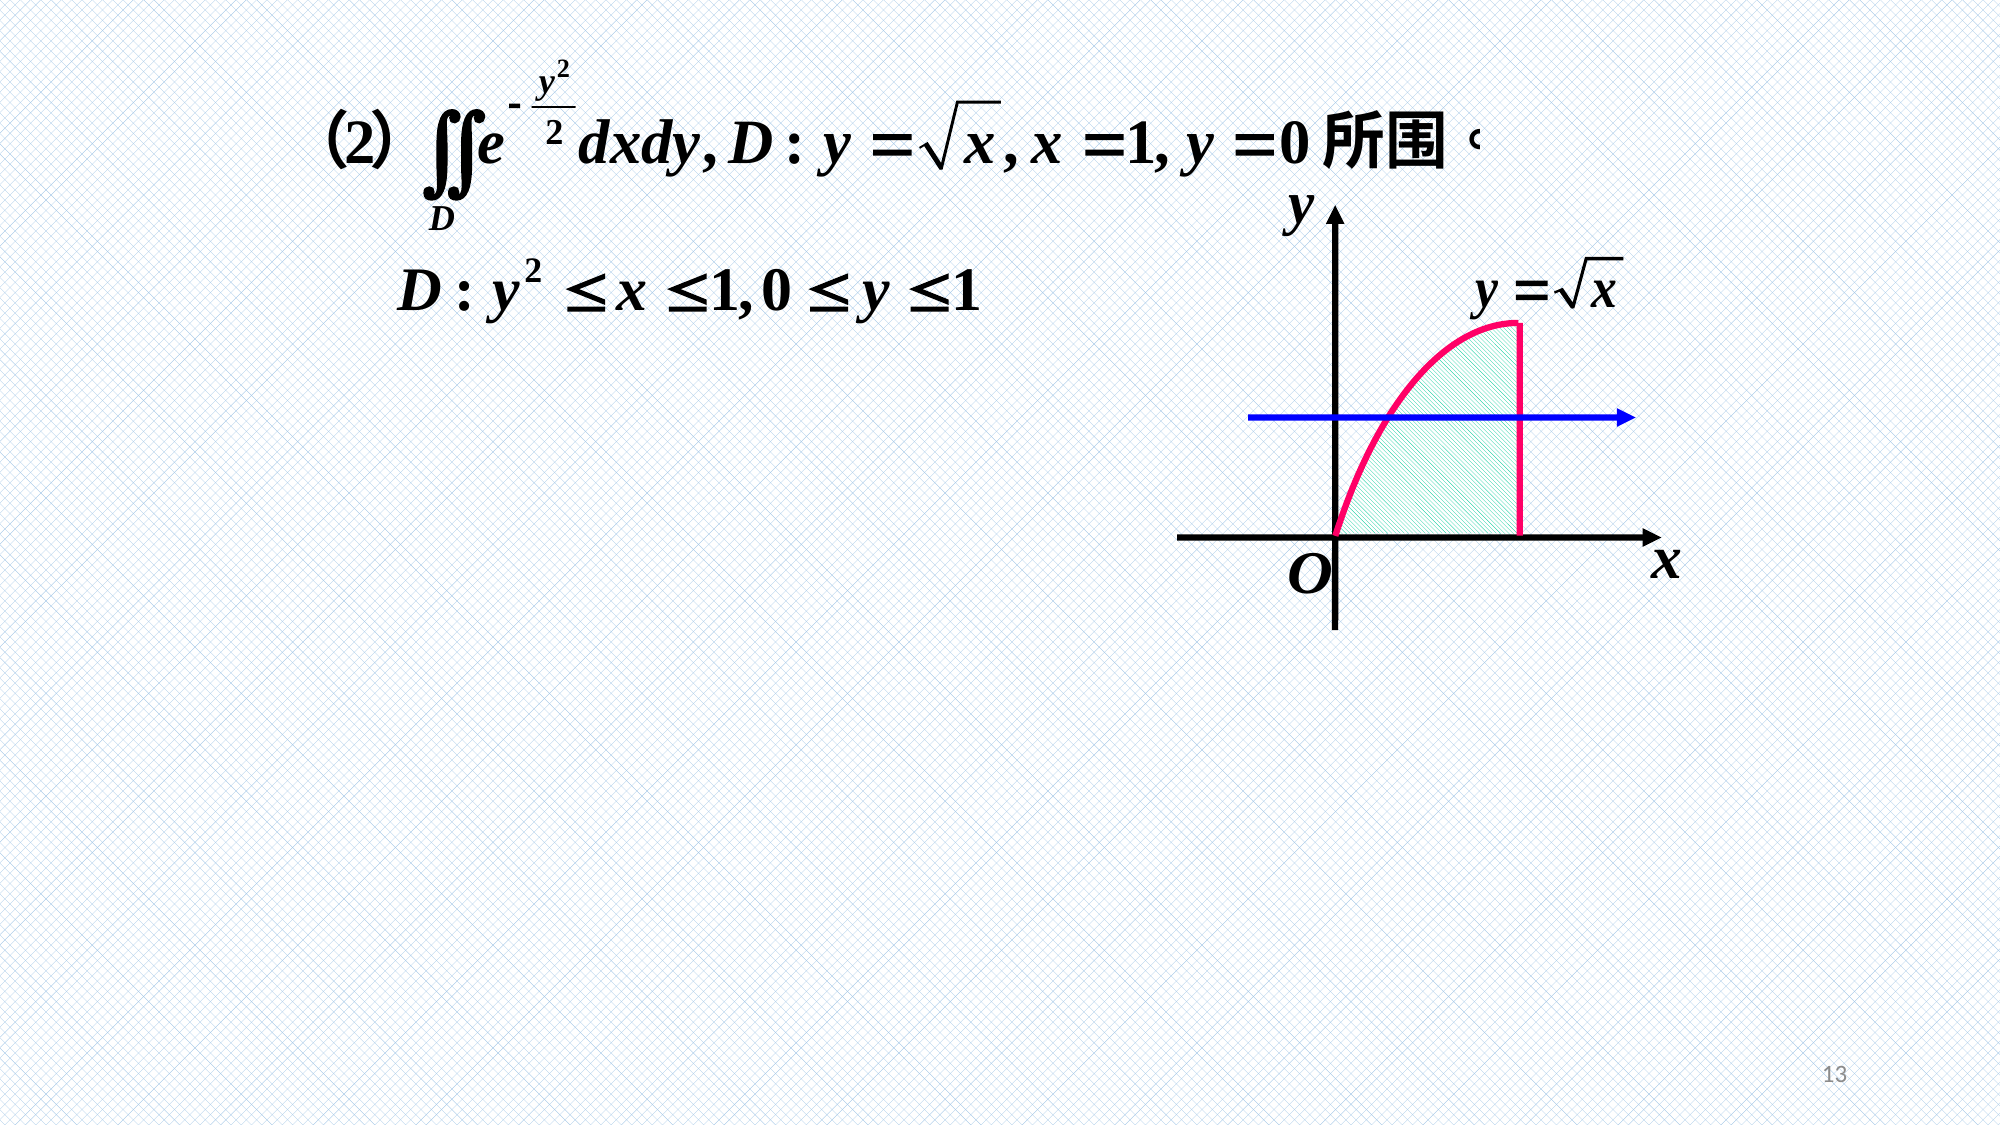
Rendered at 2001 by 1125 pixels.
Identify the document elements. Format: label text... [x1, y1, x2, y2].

slide_number 13 [1412, 1042, 1863, 1103]
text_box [312, 42, 1480, 239]
text_box [1391, 631, 1519, 847]
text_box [385, 243, 990, 337]
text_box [1460, 244, 1634, 332]
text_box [1176, 183, 1691, 631]
